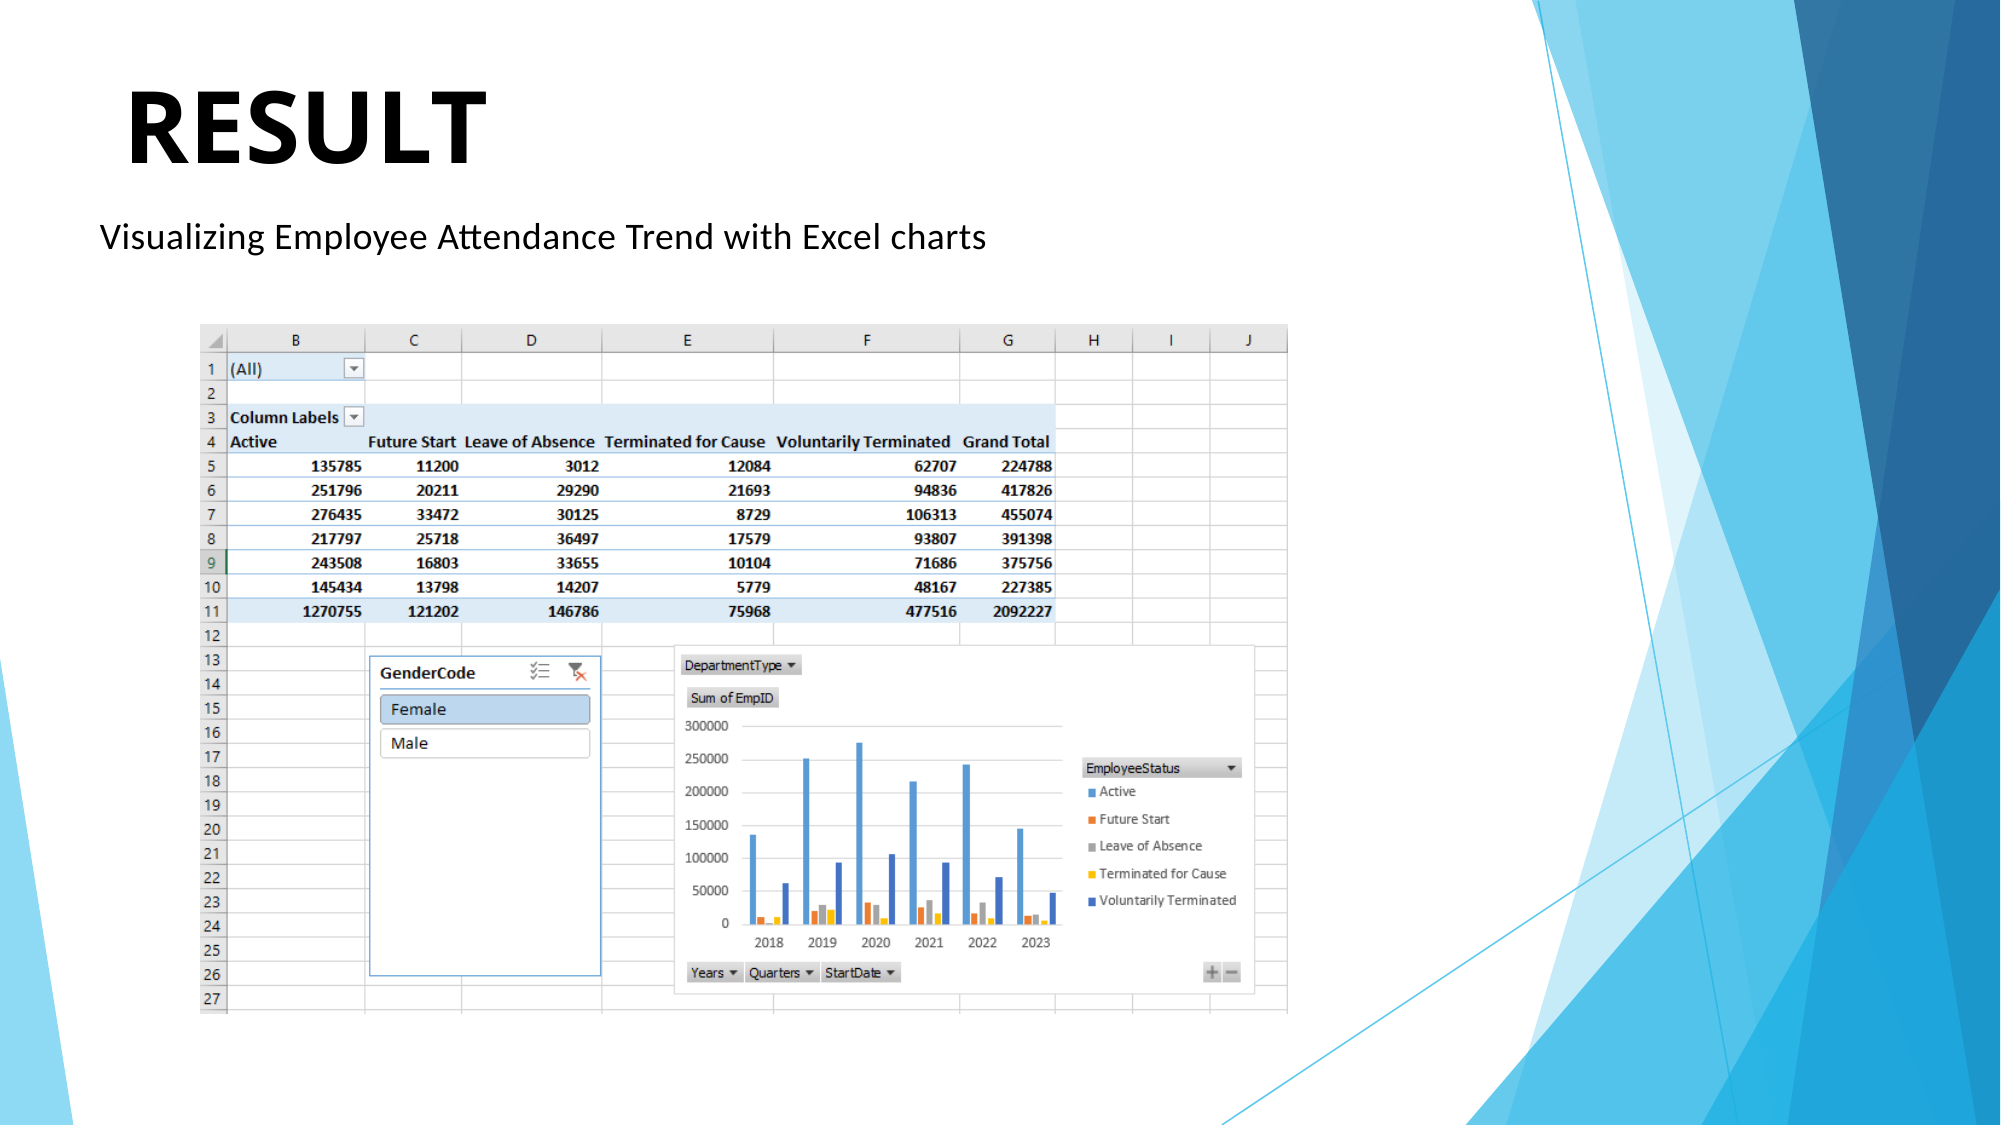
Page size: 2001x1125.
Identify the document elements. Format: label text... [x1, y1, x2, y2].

title RESULT [123, 63, 1877, 188]
list Visualizing Employee Attendance Trend with Excel charts [99, 212, 1900, 258]
picture [199, 324, 1288, 1014]
